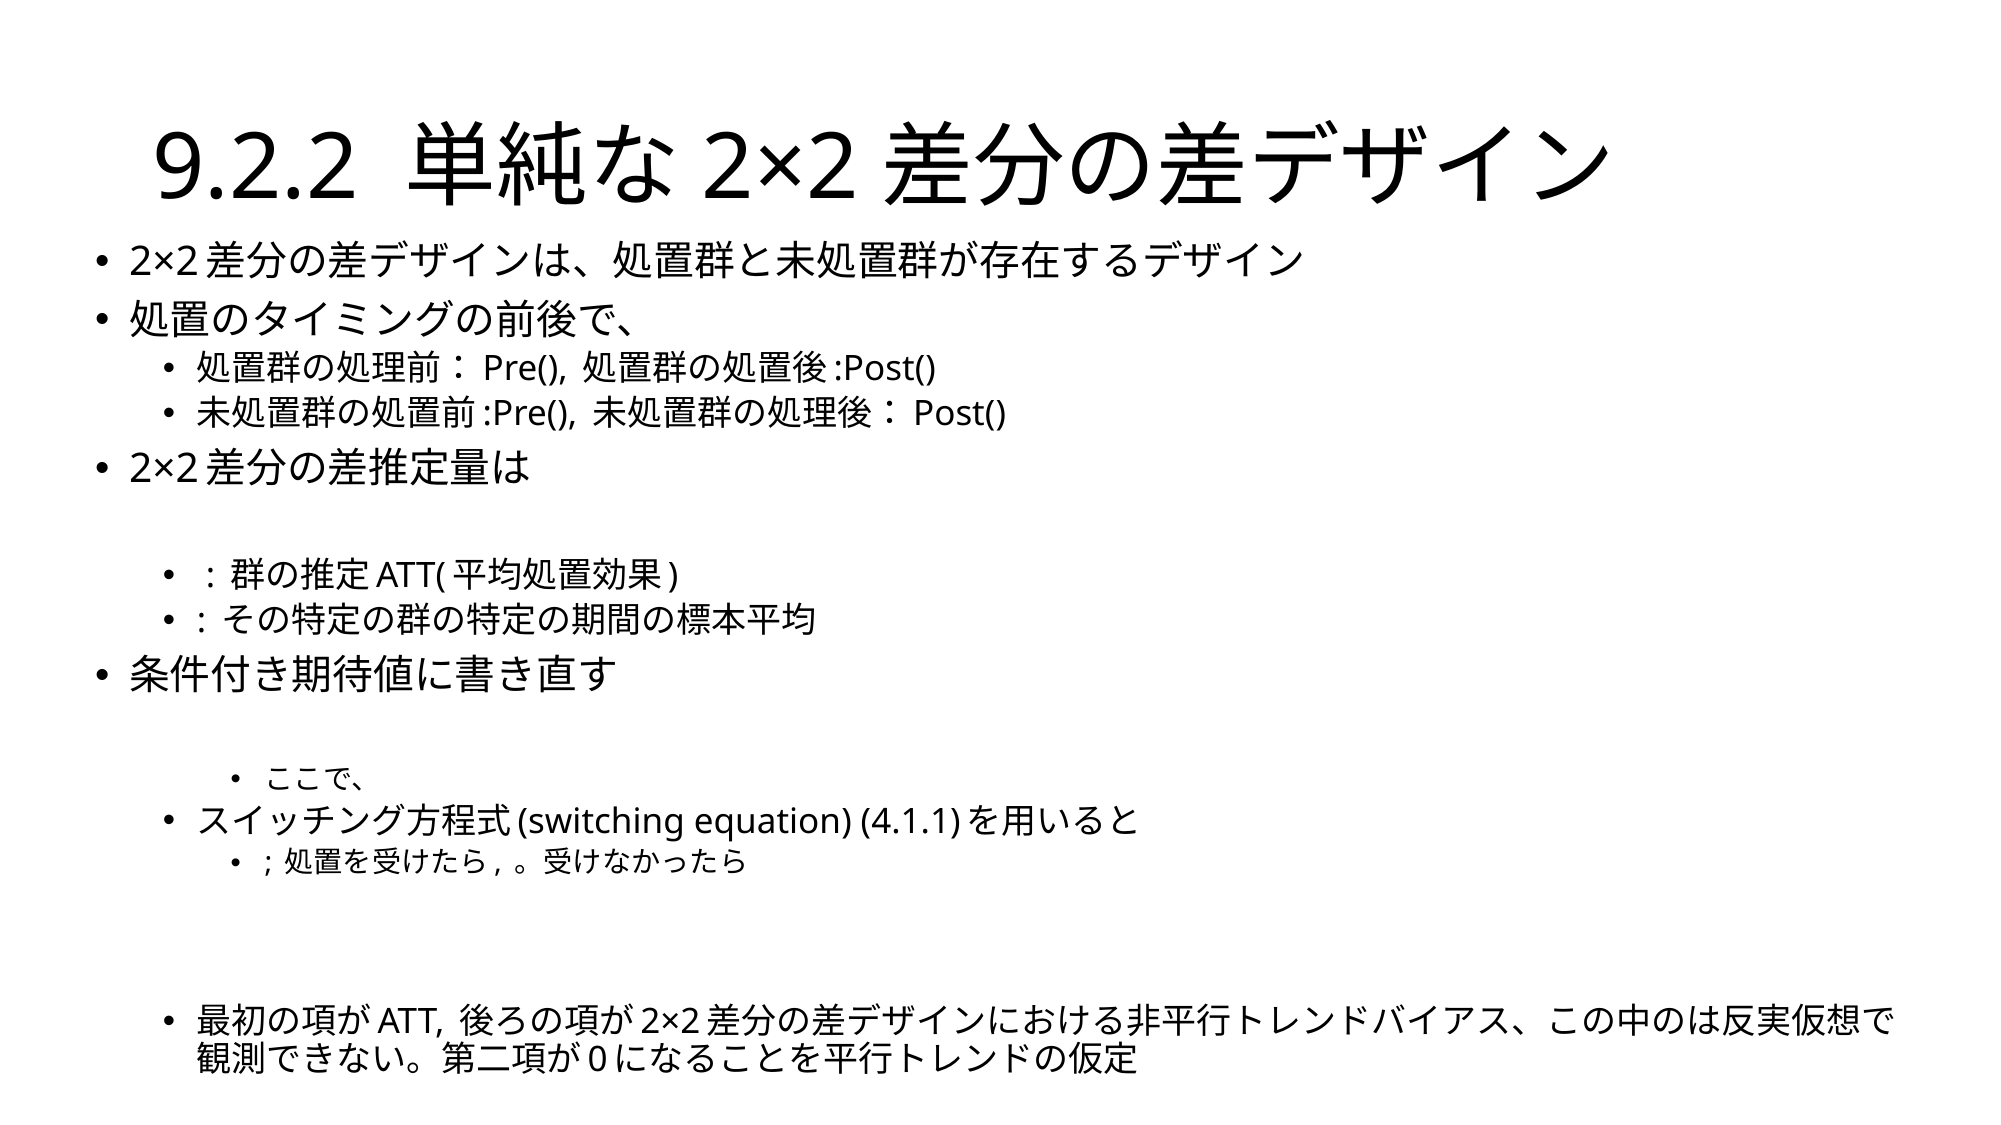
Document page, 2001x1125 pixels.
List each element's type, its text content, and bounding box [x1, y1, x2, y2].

title 9.2.2 単純な2×2差分の差デザイン [137, 59, 1863, 278]
